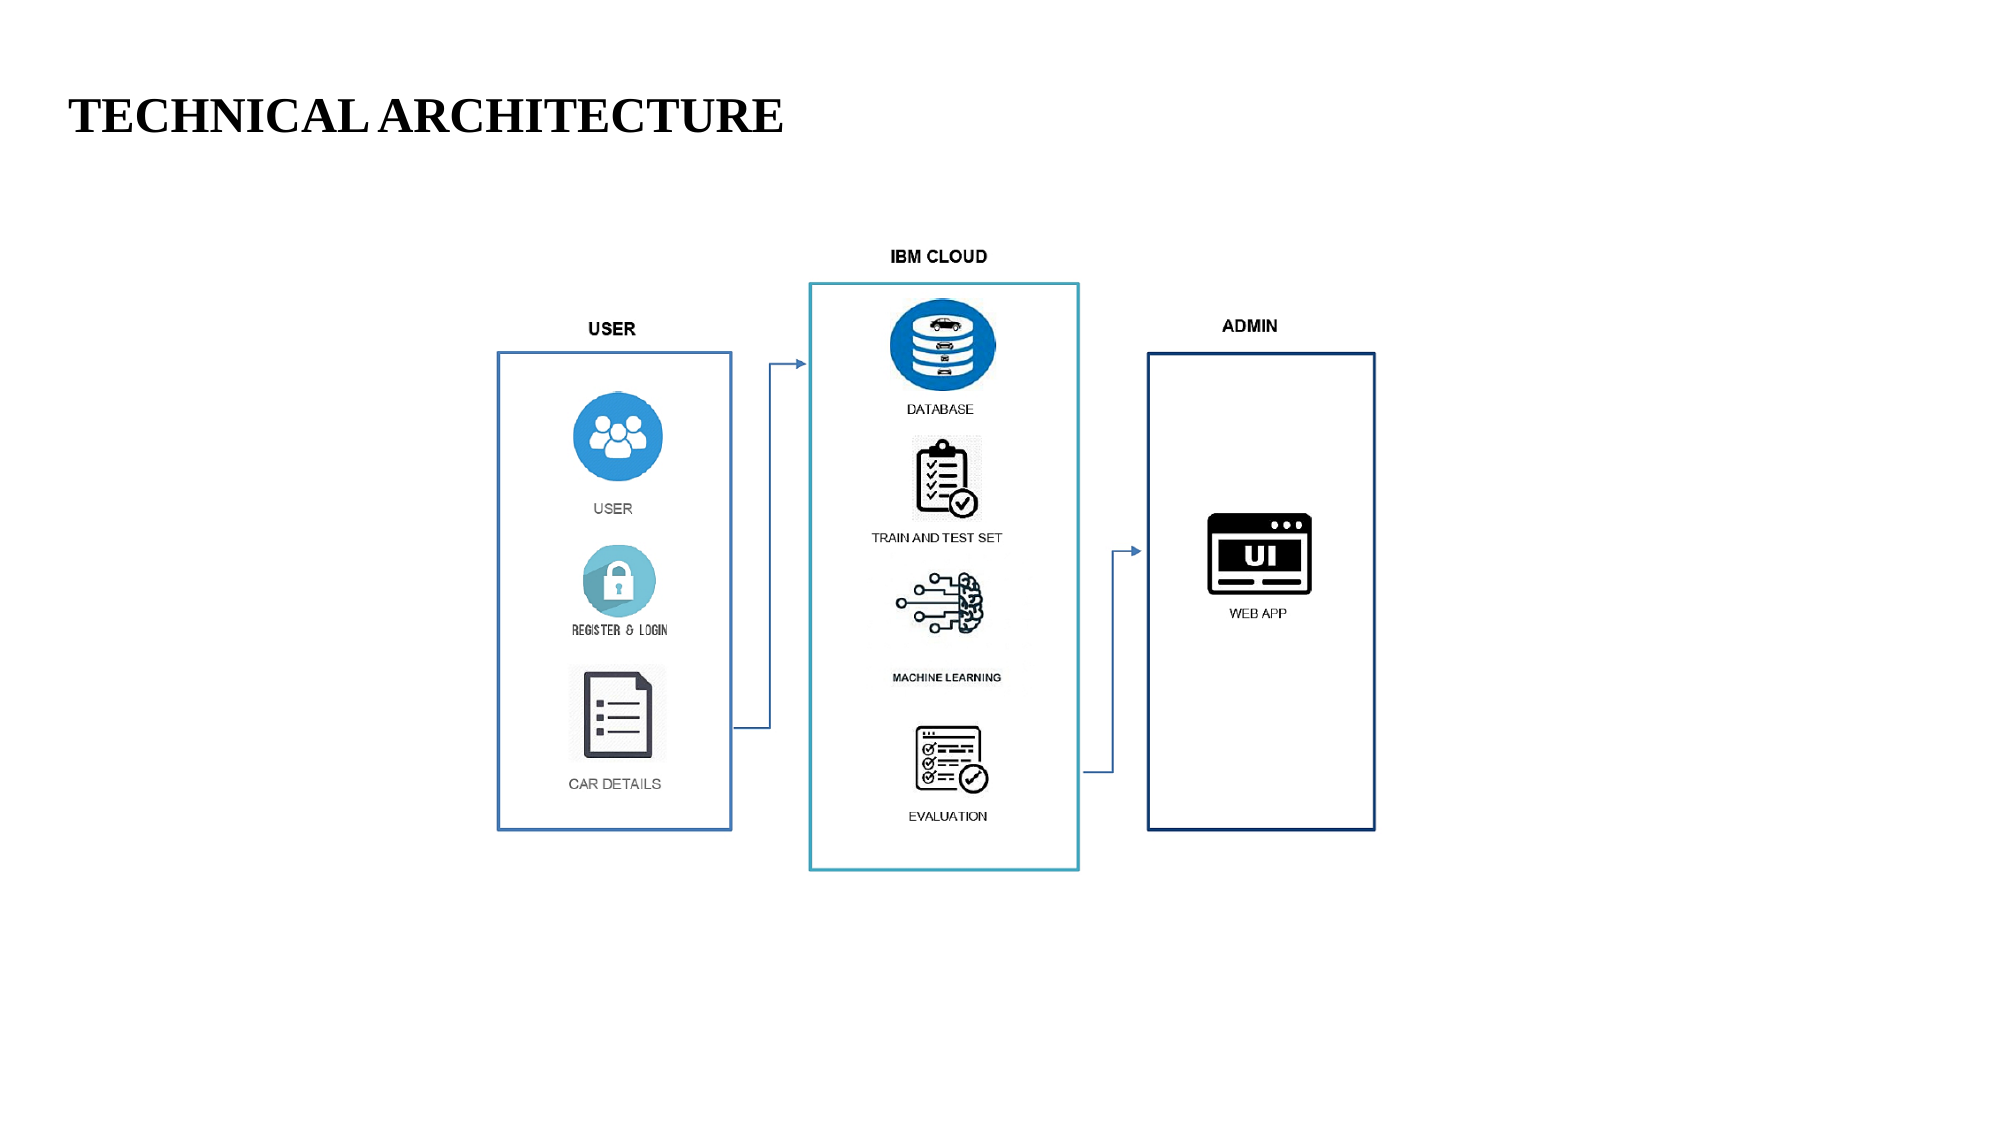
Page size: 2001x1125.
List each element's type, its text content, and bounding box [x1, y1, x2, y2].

title TECHNICAL ARCHITECTURE [0, 0, 906, 151]
picture [334, 215, 1477, 910]
